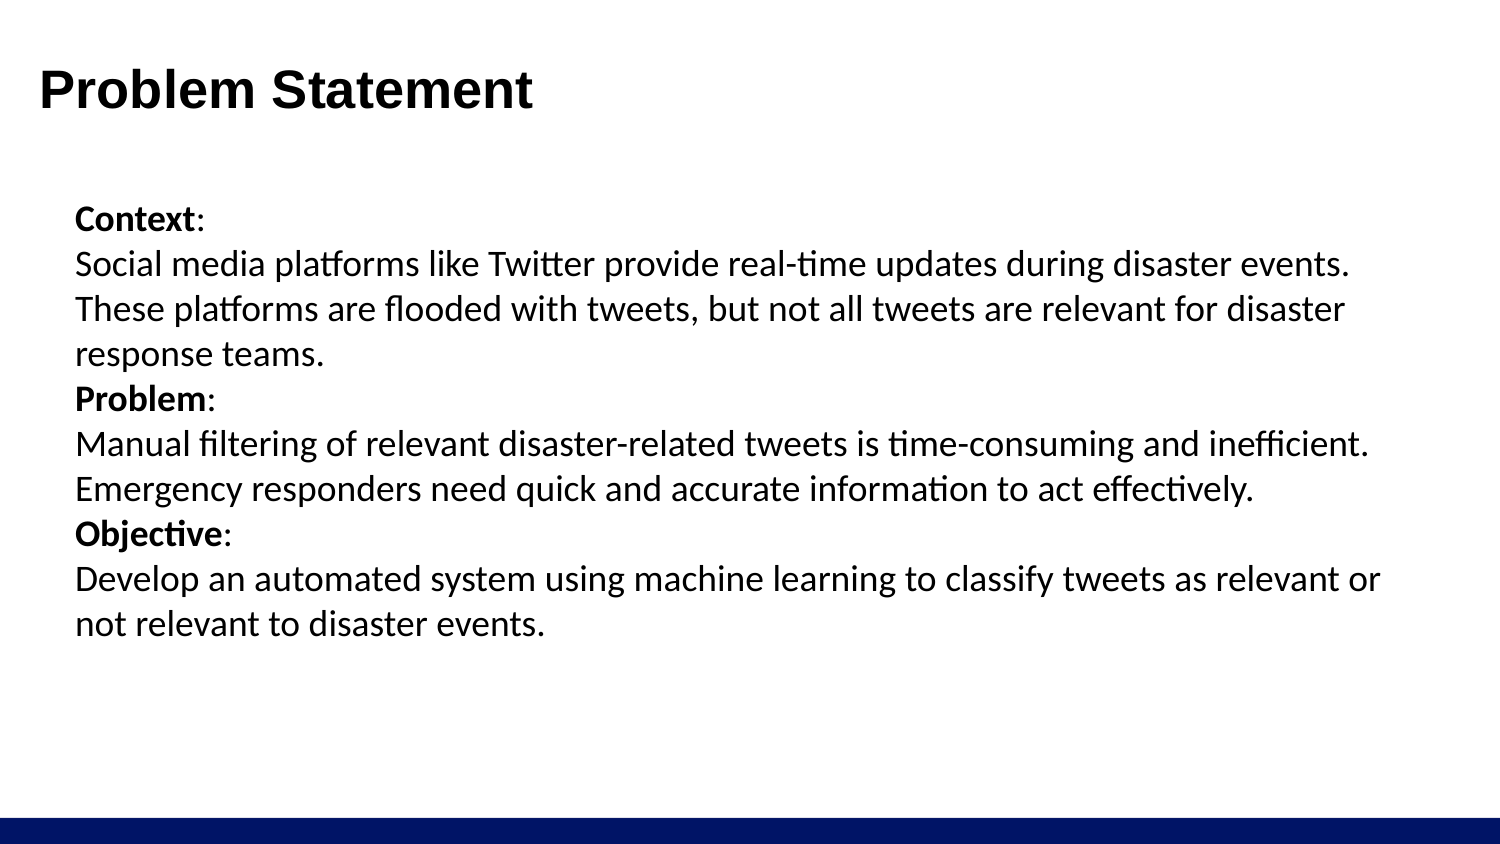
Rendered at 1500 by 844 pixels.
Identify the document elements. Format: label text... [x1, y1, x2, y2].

title Problem Statement [39, 54, 1461, 120]
picture [0, 817, 1500, 844]
list Context: Social media platforms like Twitter provide real-time updates during disaster events. These platforms are flooded with tweets, but not all tweets are relevant for disaster response teams. Problem: Manual filtering of relevant disaster-related tweets is time-consuming and inefficient. Emergency responders need quick and accurate information to act effectively. Objective: Develop an automated system using machine learning to classify tweets as relevant or not relevant to disaster events. [75, 194, 1425, 694]
